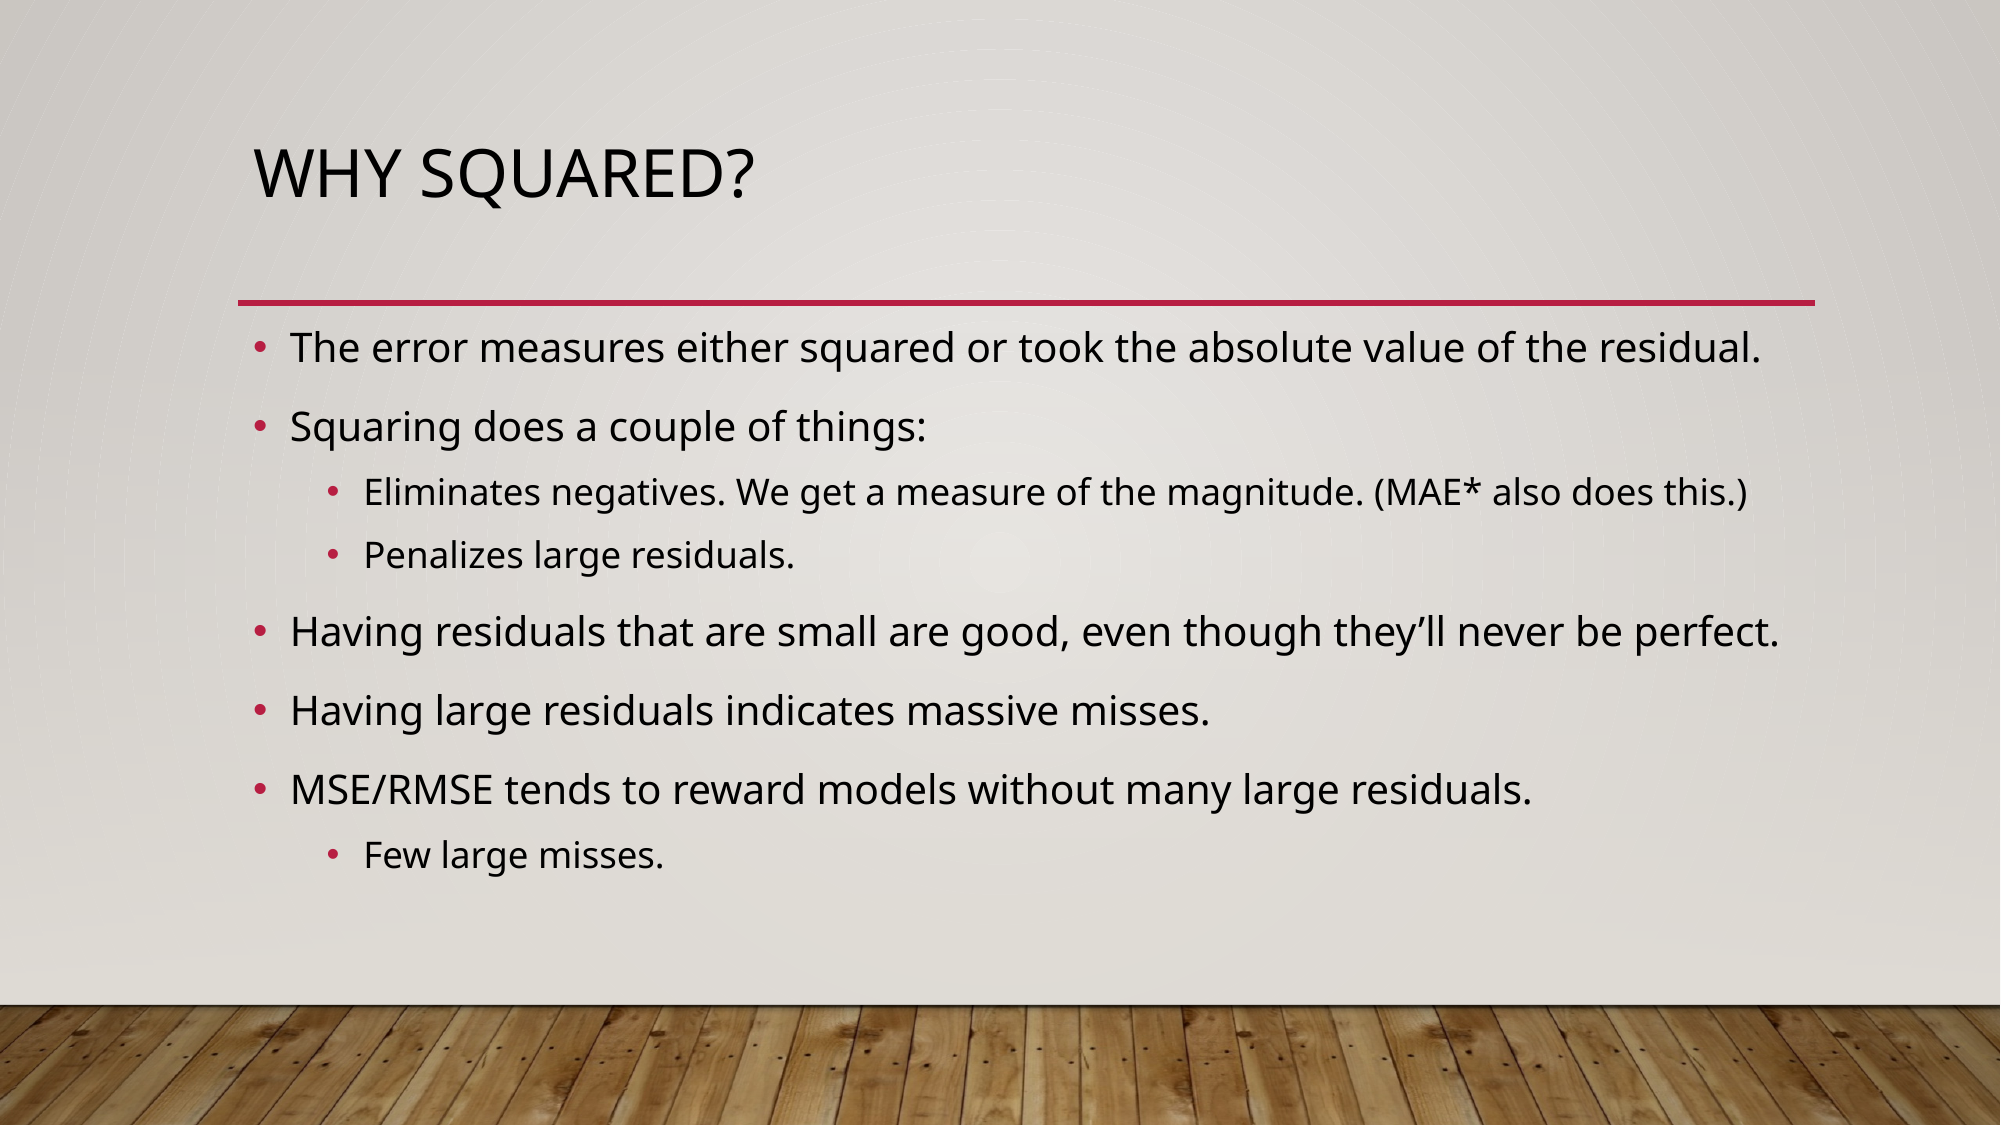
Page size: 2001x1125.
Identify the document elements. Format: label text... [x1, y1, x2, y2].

list The error measures either squared or took the absolute value of the residual. Squaring does a couple of things: Eliminates negatives. We get a measure of the magnitude. (MAE* also does this.) Penalizes large residuals. Having residuals that are small are good, even though they’ll never be perfect. Having large residuals indicates massive misses. MSE/RMSE tends to reward models without many large residuals. Few large misses. [238, 304, 1814, 993]
picture [0, 1005, 2000, 1125]
title Why Squared? [238, 131, 1814, 304]
